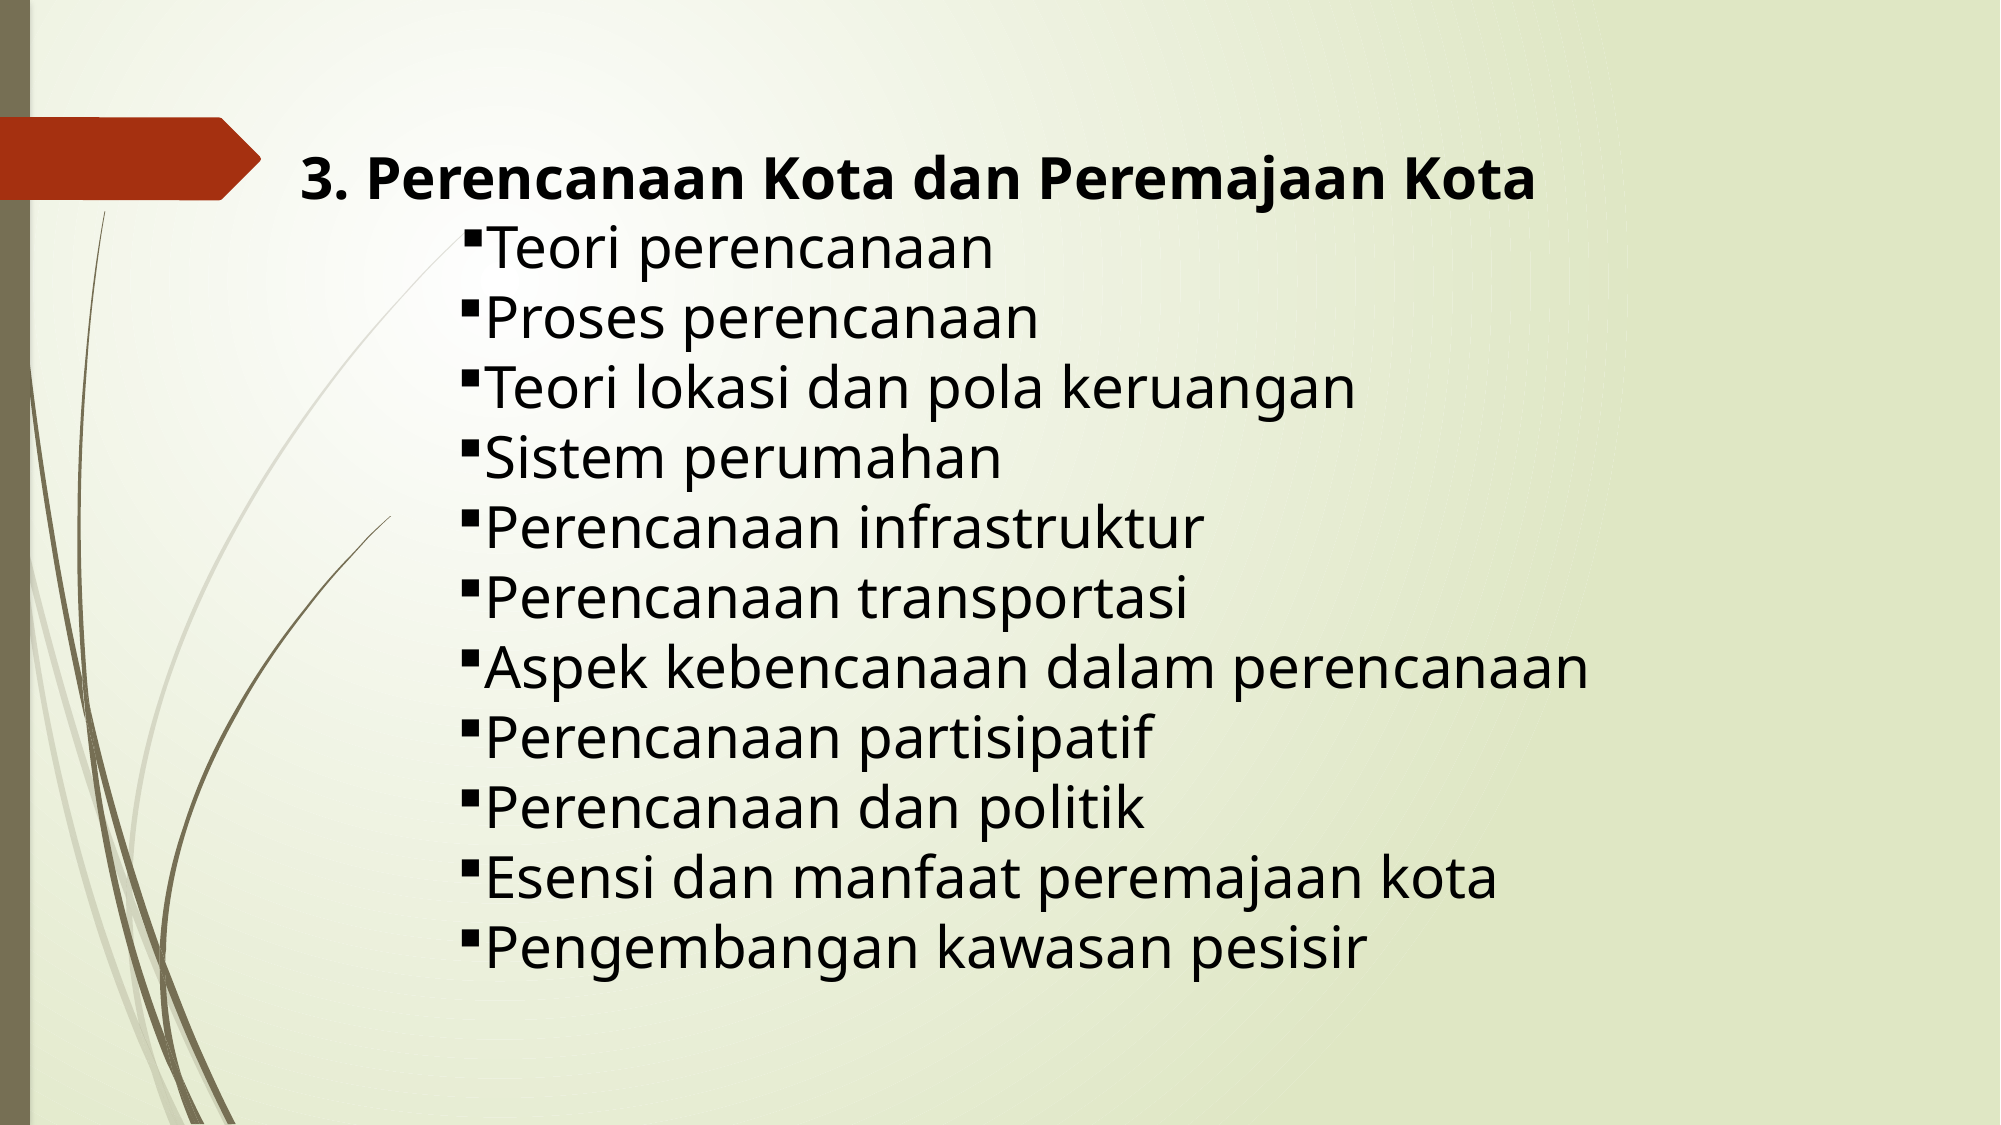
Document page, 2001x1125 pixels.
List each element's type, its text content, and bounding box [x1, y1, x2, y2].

text_box 3. Perencanaan Kota dan Peremajaan Kota Teori perencanaan Proses perencanaan Teori lokasi dan pola keruangan Sistem perumahan Perencanaan infrastruktur Perencanaan transportasi Aspek kebencanaan dalam perencanaan Perencanaan partisipatif Perencanaan dan politik Esensi dan manfaat peremajaan kota Pengembangan kawasan pesisir [285, 133, 1692, 988]
